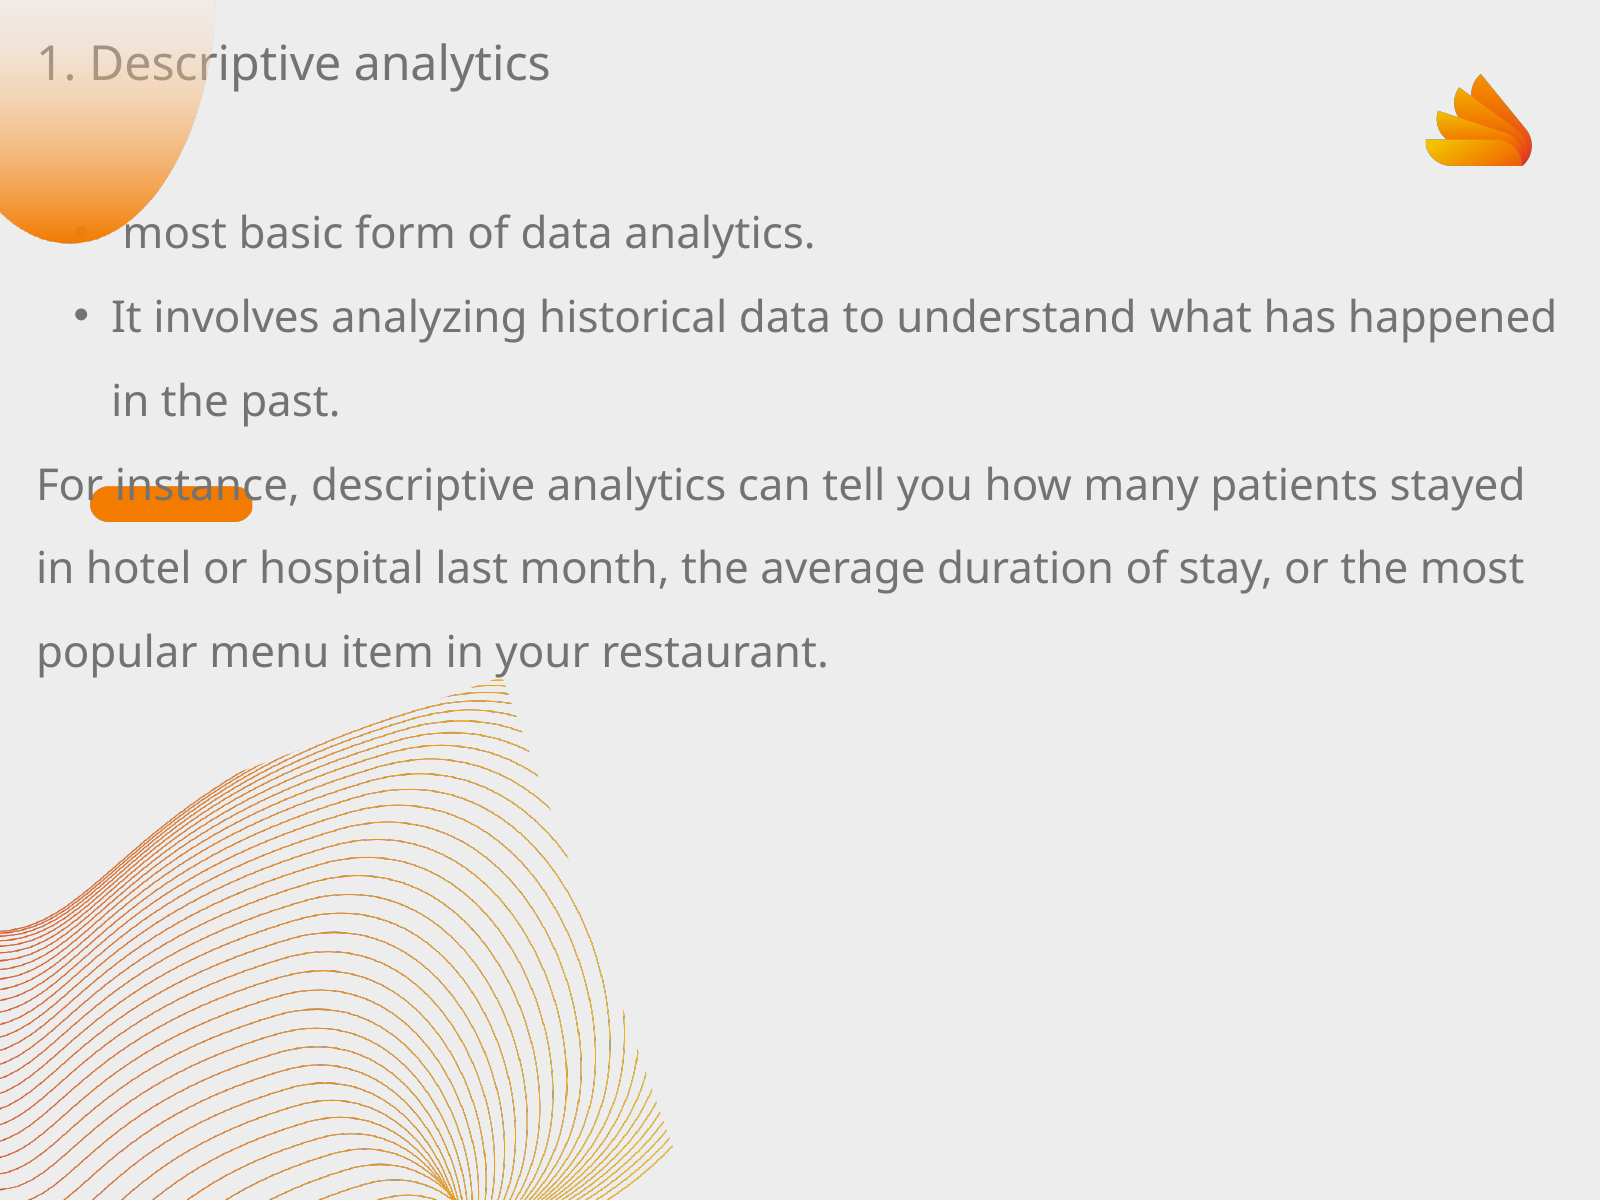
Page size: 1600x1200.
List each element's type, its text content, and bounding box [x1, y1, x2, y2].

text_box [0, 0, 216, 244]
text_box [1425, 74, 1535, 166]
text_box [0, 845, 693, 1200]
text_box 1. Descriptive analytics most basic form of data analytics. It involves analyzing historical data to understand what has happened in the past. For instance, descriptive analytics can tell you how many patients stayed in hotel or hospital last month, the average duration of stay, or the most popular menu item in your restaurant. [36, 0, 1564, 928]
